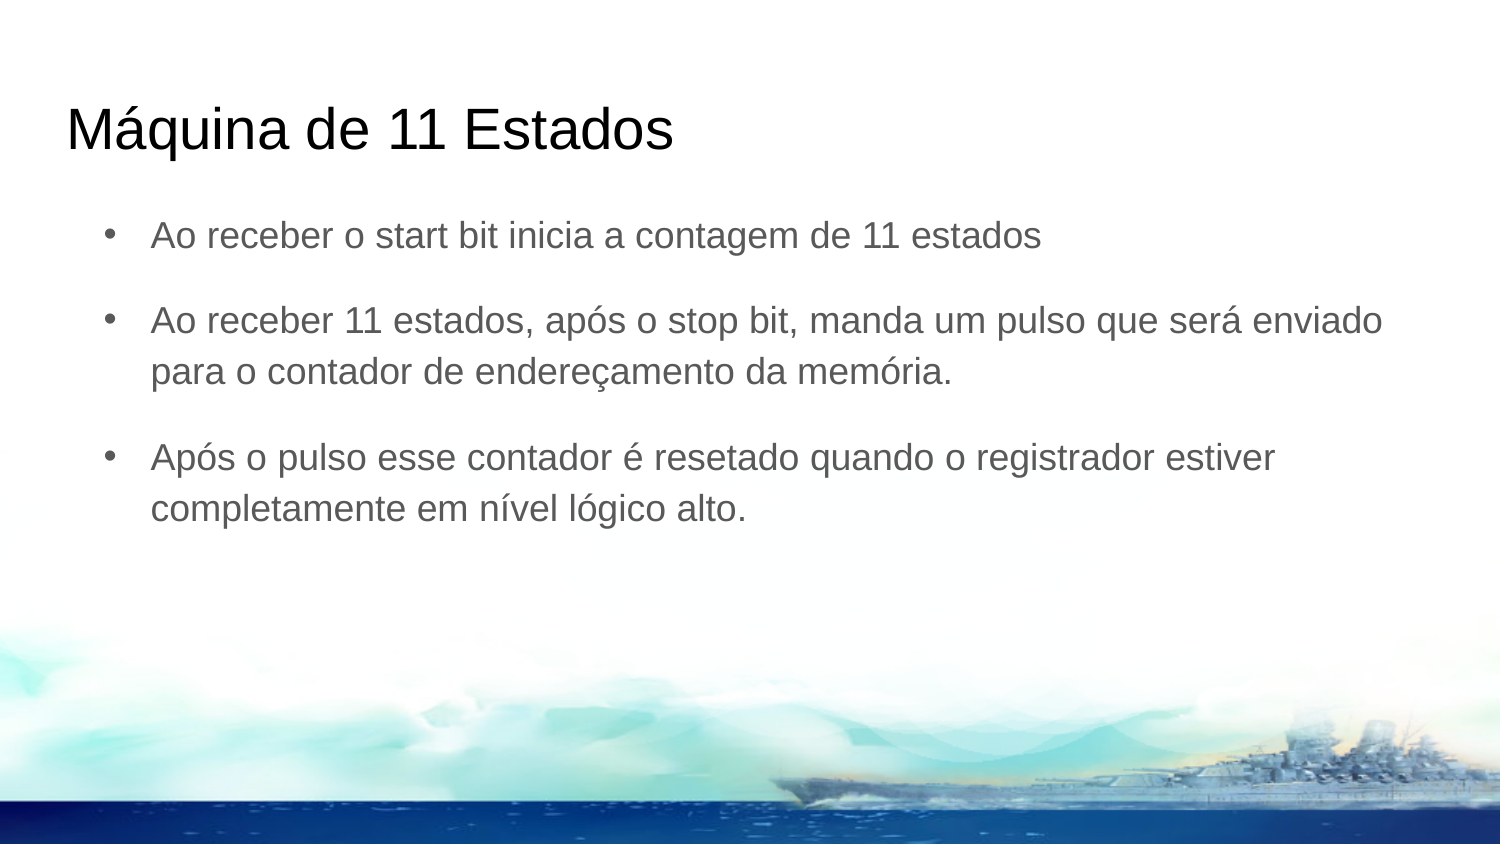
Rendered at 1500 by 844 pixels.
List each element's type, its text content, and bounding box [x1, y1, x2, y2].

title Máquina de 11 Estados [51, 76, 1449, 171]
list Ao receber o start bit inicia a contagem de 11 estados Ao receber 11 estados, após o stop bit, manda um pulso que será enviado para o contador de endereçamento da memória. Após o pulso esse contador é resetado quando o registrador estiver completamente em nível lógico alto. [51, 189, 1449, 750]
picture [0, 0, 1500, 844]
